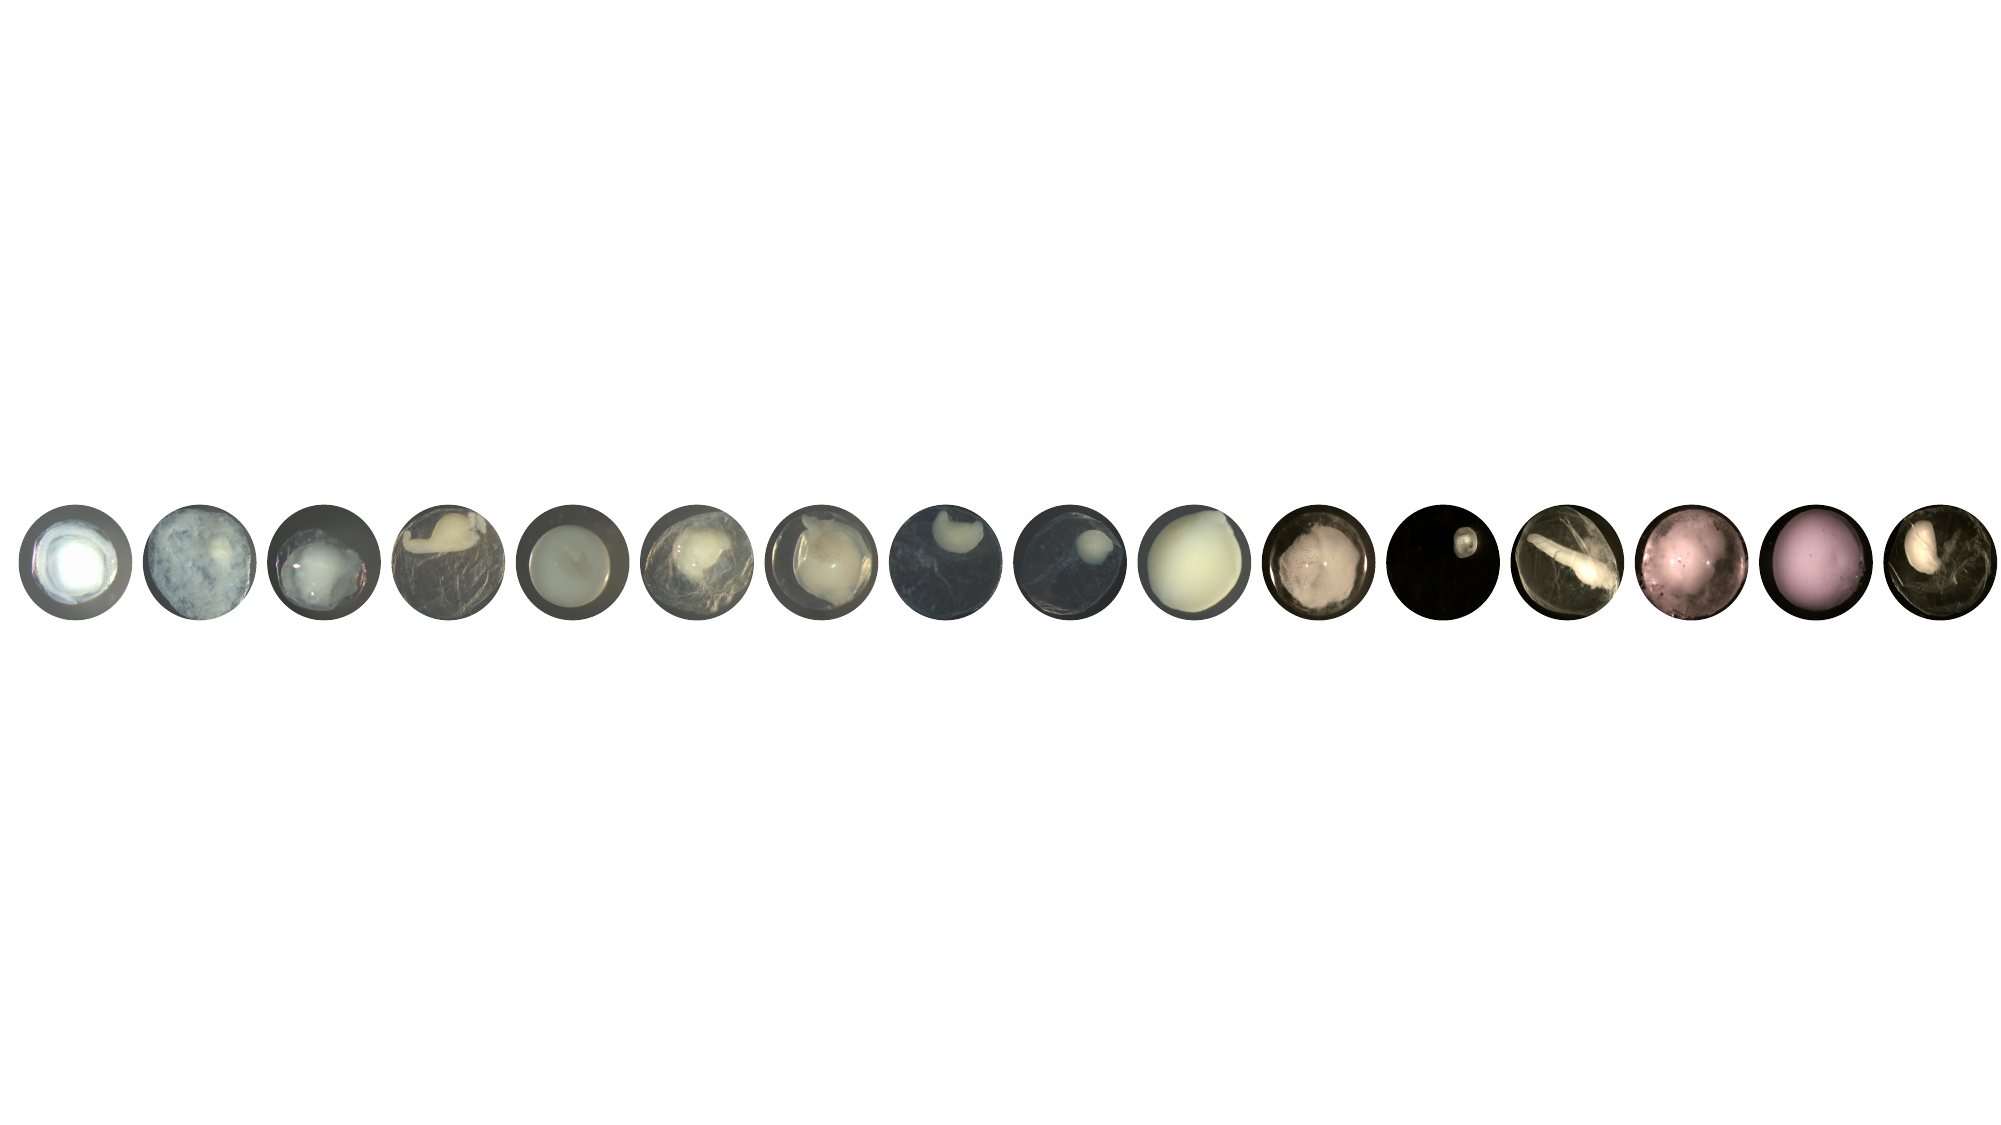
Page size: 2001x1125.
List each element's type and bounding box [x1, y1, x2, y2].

text_box [18, 504, 1998, 621]
